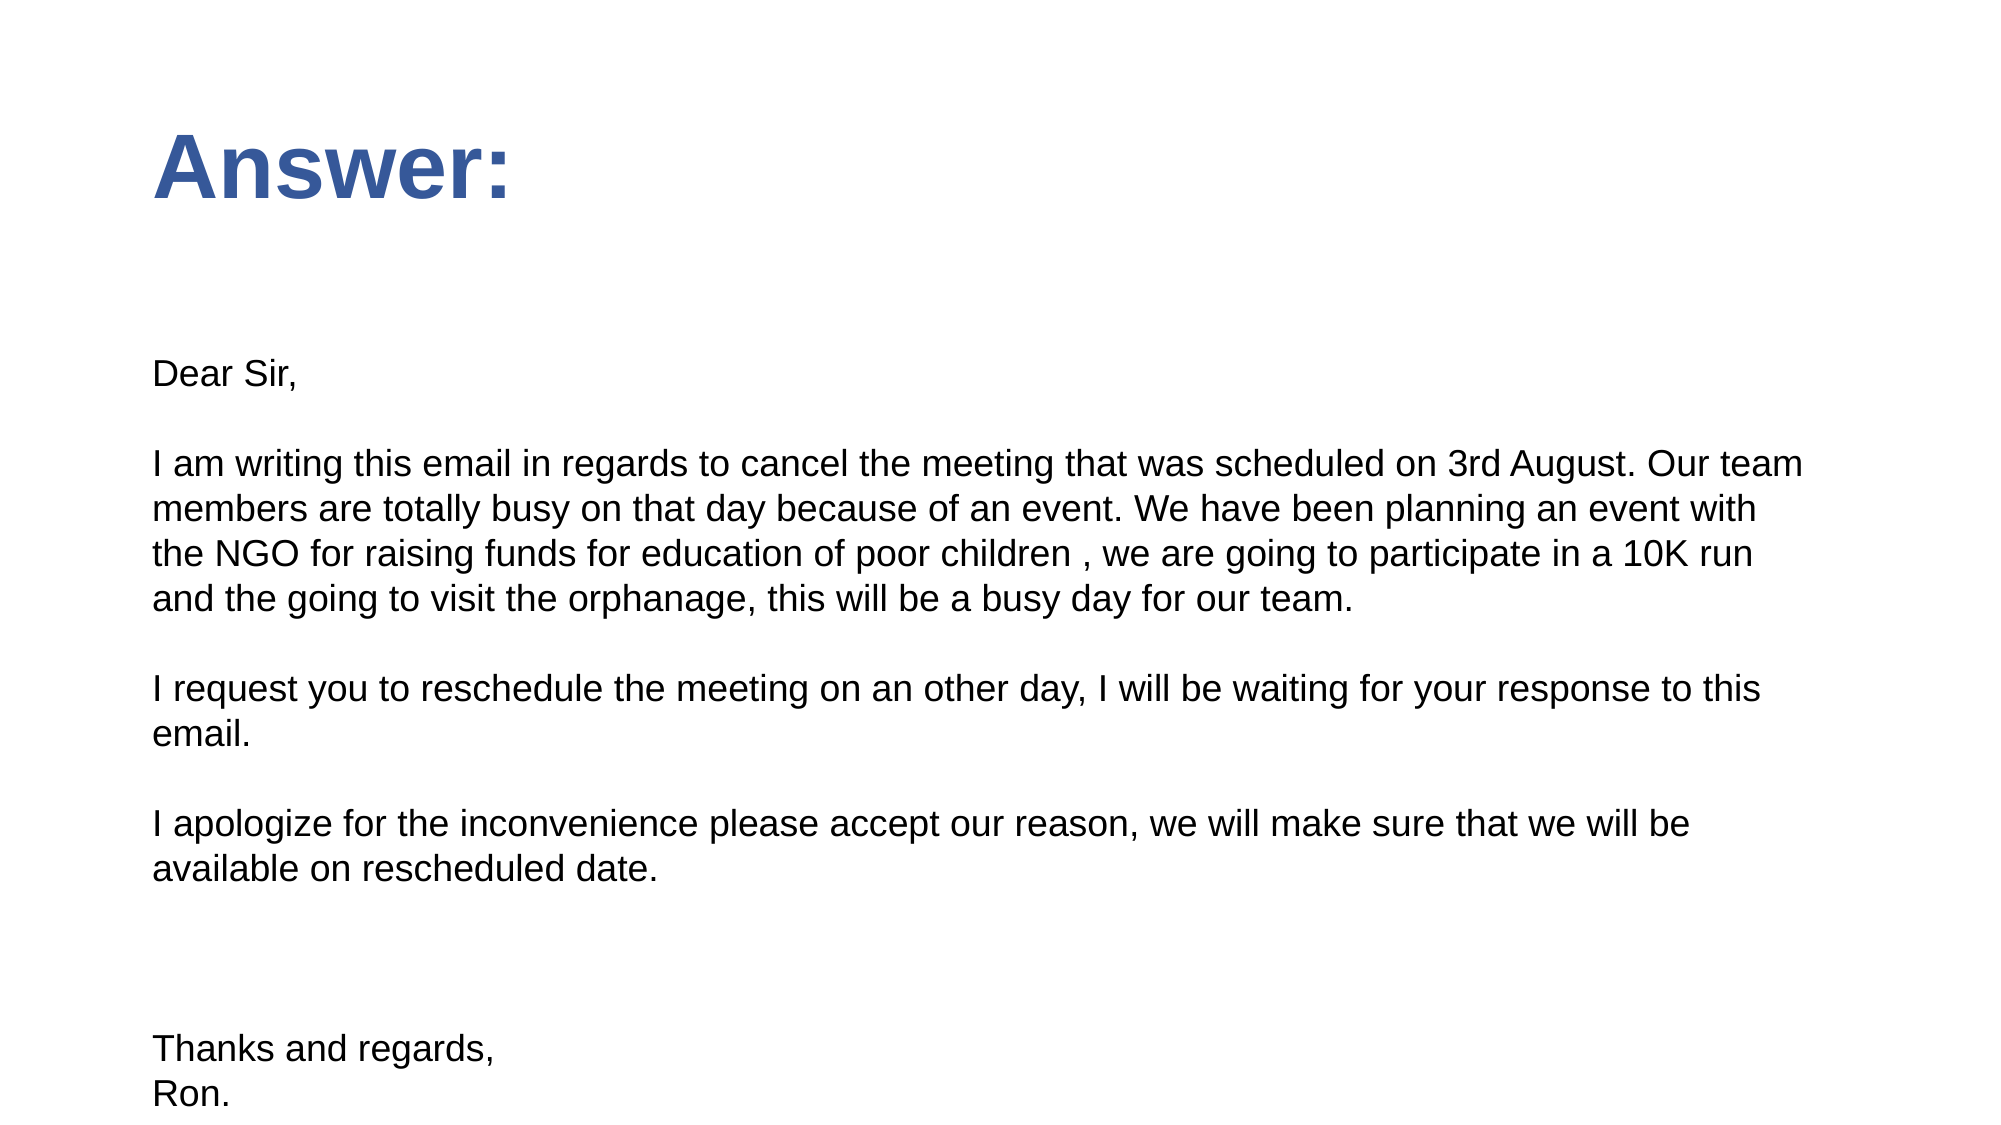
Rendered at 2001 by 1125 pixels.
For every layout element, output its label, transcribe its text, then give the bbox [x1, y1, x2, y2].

title Answer: [137, 59, 1863, 278]
text_box Dear Sir, I am writing this email in regards to cancel the meeting that was scheduled on 3rd August. Our team members are totally busy on that day because of an event. We have been planning an event with the NGO for raising funds for education of poor children , we are going to participate in a 10K run and the going to visit the orphanage, this will be a busy day for our team. I request you to reschedule the meeting on an other day, I will be waiting for your response to this email. I apologize for the inconvenience please accept our reason, we will make sure that we will be available on rescheduled date. Thanks and regards, Ron. [137, 296, 1824, 1122]
